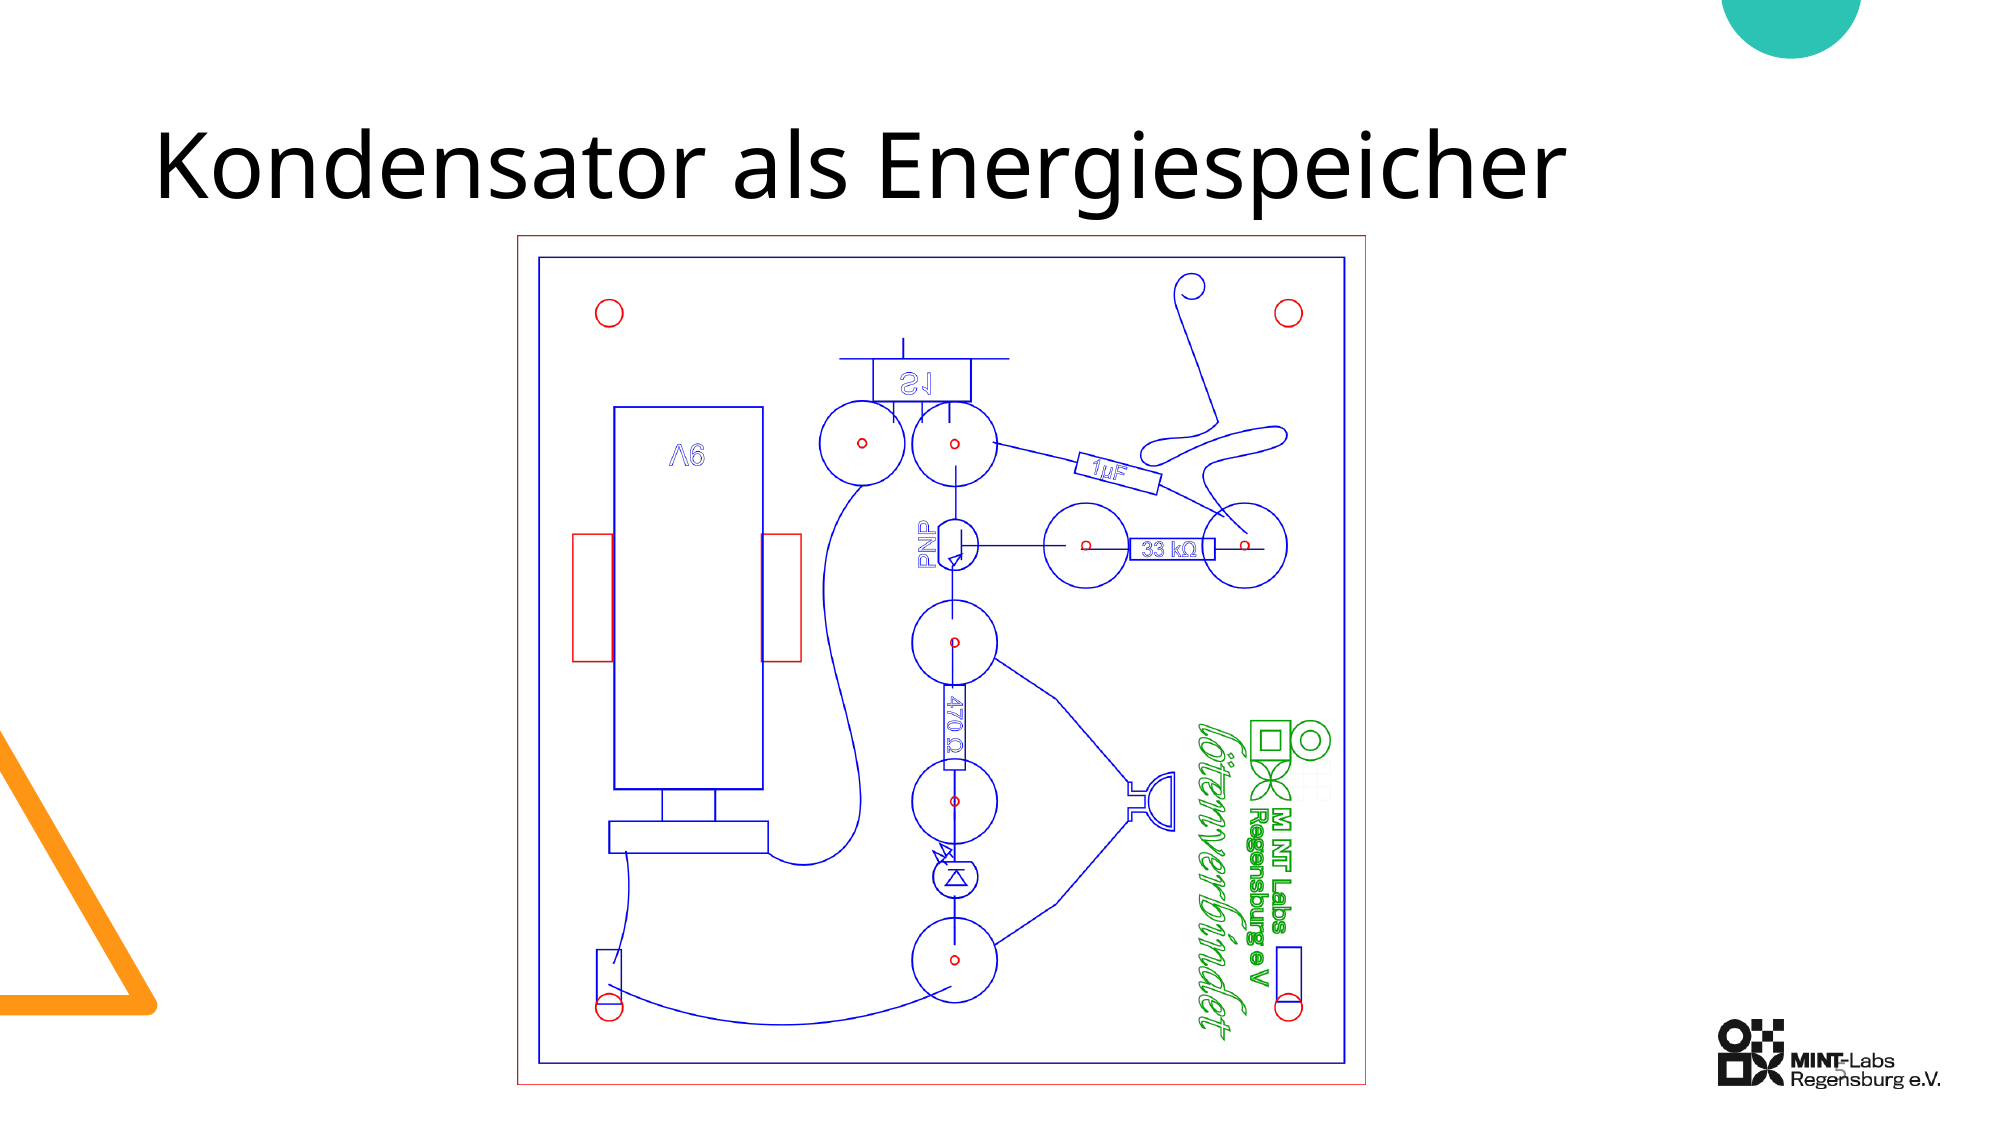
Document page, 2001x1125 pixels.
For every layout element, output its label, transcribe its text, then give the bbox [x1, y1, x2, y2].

picture [1718, 1019, 1940, 1089]
title Kondensator als Energiespeicher [137, 59, 1863, 278]
picture [517, 235, 1366, 1085]
slide_number 5 [1412, 1042, 1863, 1103]
